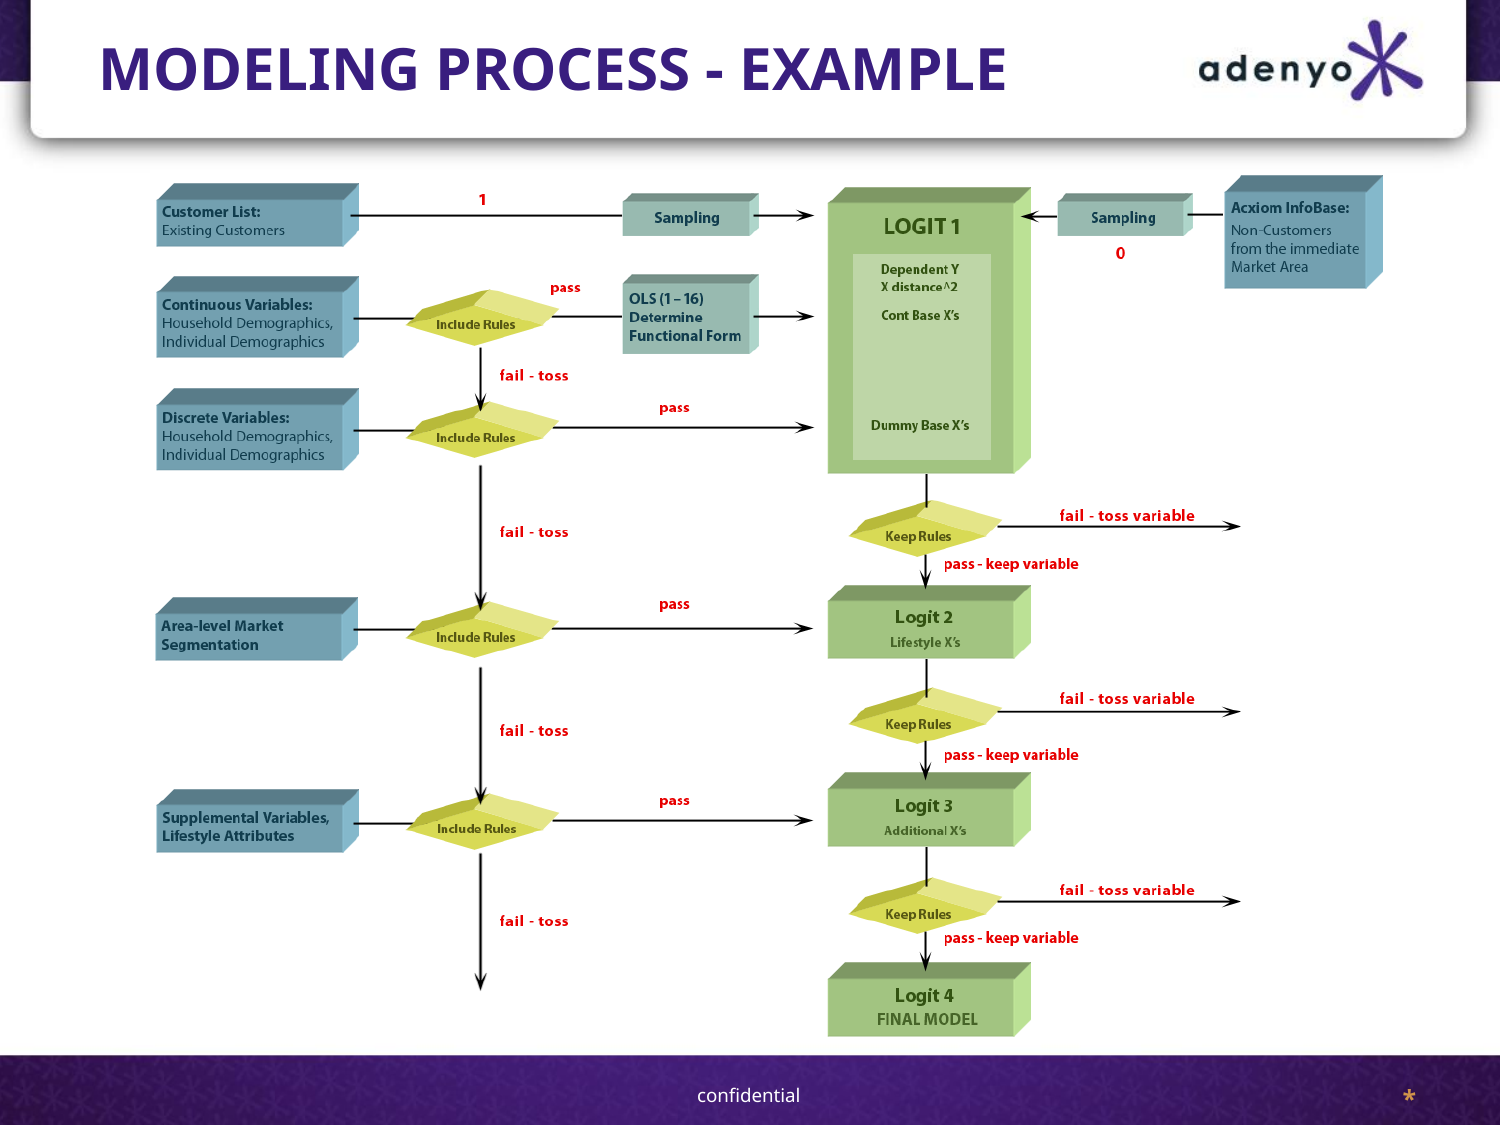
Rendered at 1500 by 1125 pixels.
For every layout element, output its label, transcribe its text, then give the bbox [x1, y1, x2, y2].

picture [0, 0, 1500, 1125]
text_box * [1387, 1076, 1461, 1114]
title MODELING PROCESS - EXAMPLE [83, 18, 1157, 116]
